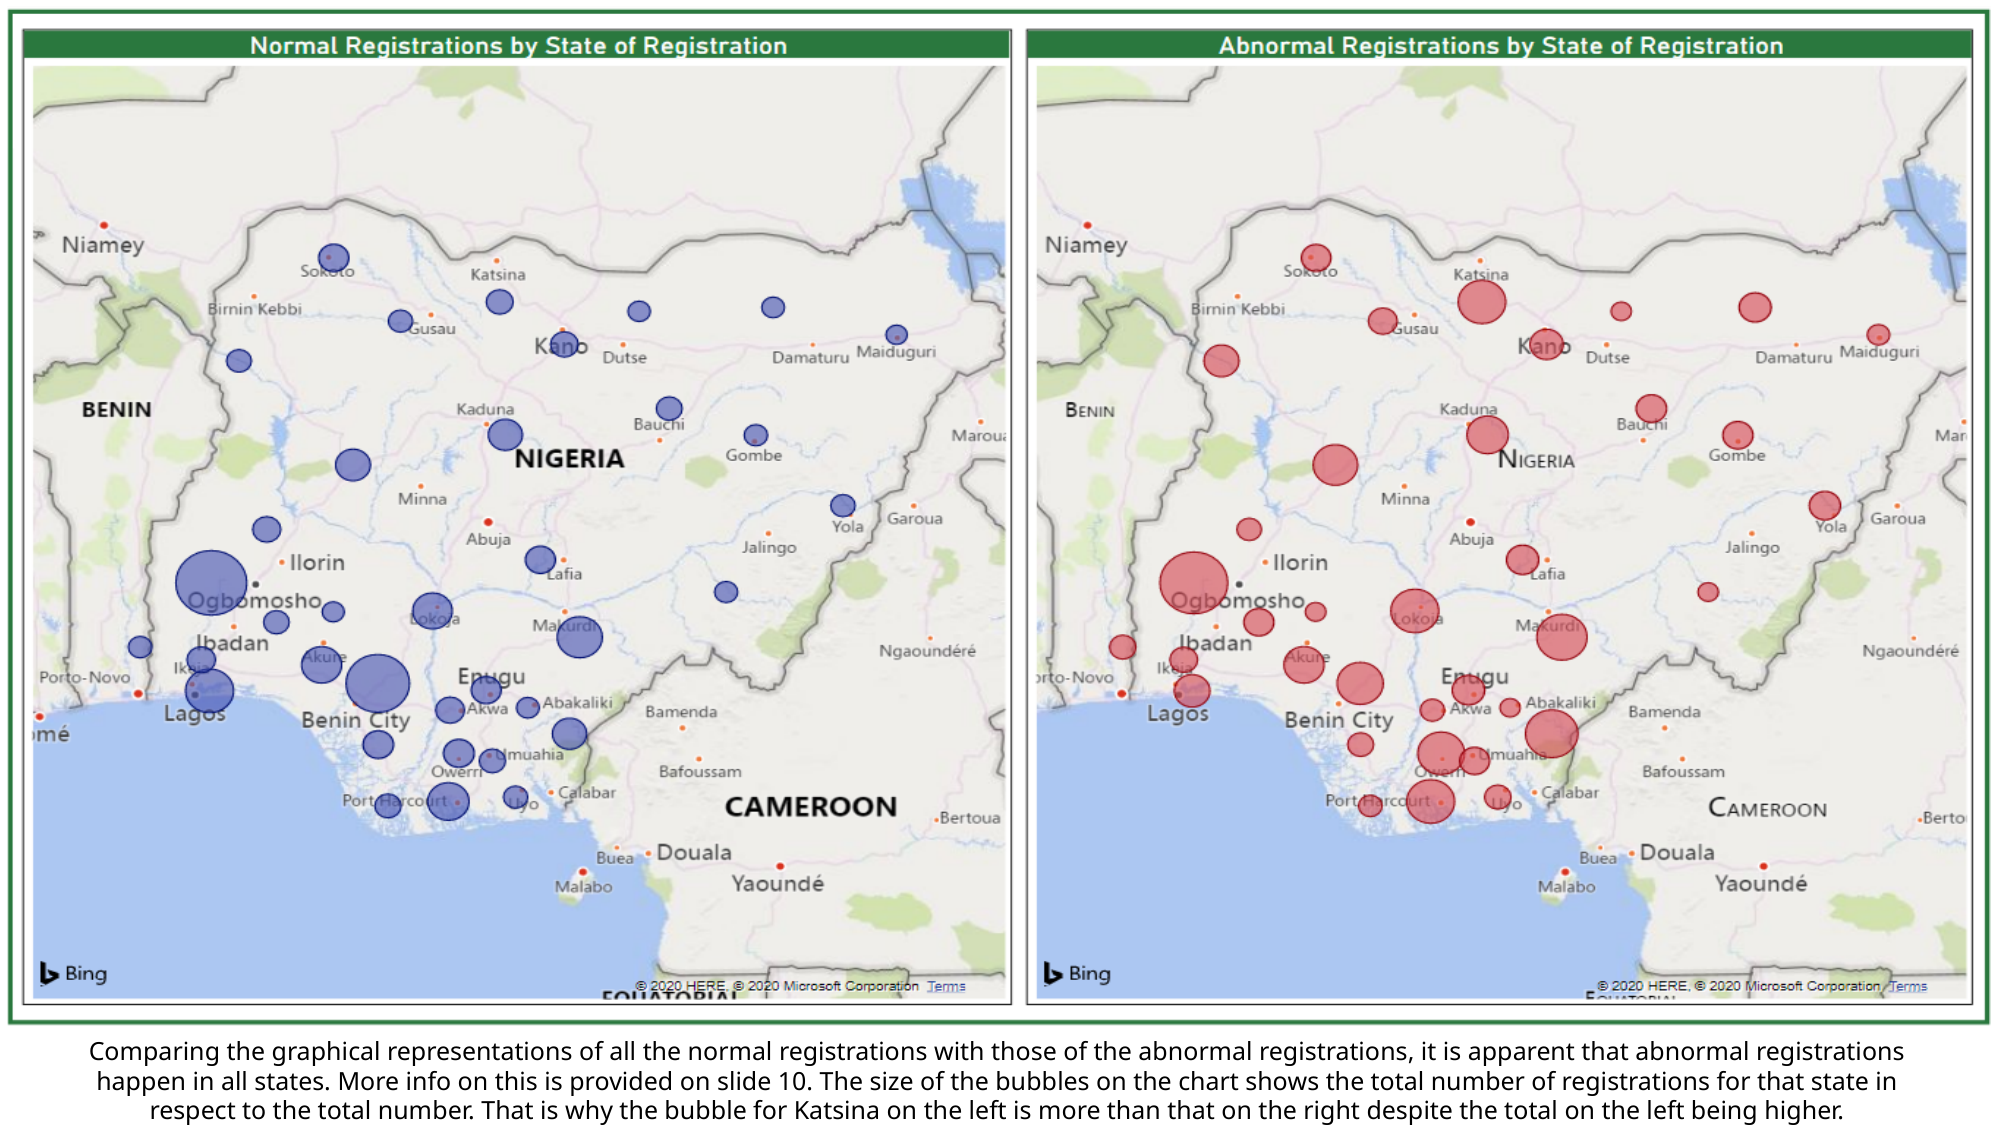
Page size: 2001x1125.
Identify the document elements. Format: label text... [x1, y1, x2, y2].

text_box Comparing the graphical representations of all the normal registrations with those of the abnormal registrations, it is apparent that abnormal registrations happen in all states. More info on this is provided on slide 10. The size of the bubbles on the chart shows the total number of registrations for that state in respect to the total number. That is why the bubble for Katsina on the left is more than that on the right despite the total on the left being higher. [48, 1028, 1949, 1125]
picture [7, 6, 1991, 1028]
